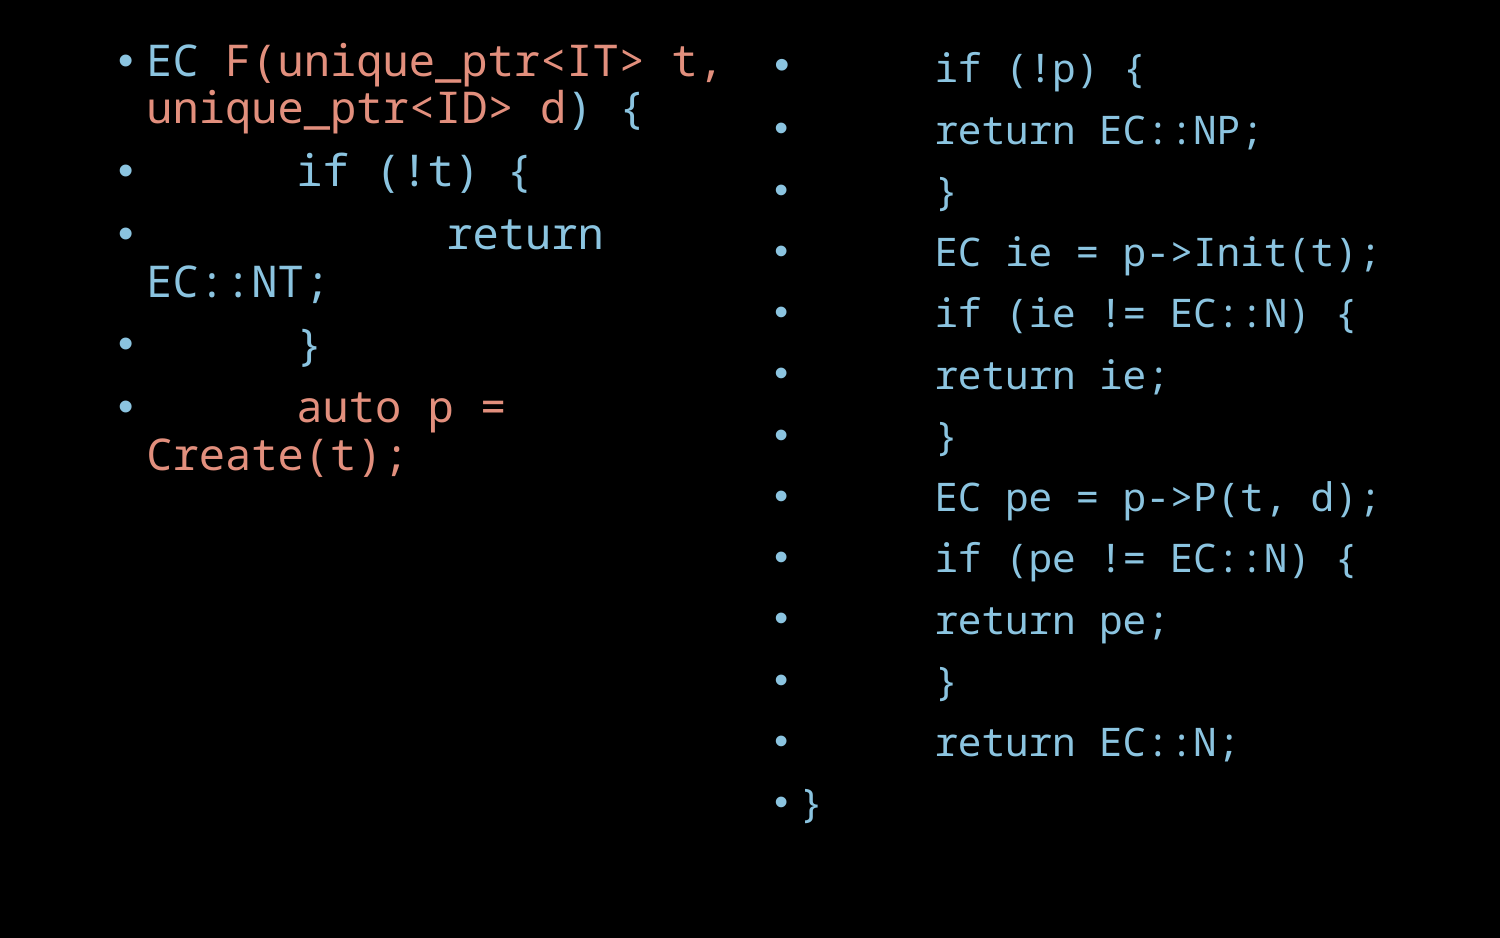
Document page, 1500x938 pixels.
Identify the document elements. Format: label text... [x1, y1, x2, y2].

list EC F(unique_ptr<IT> t, unique_ptr<ID> d) { if (!t) { return EC::NT; } auto p = Create(t); [103, 31, 741, 908]
list if (!p) { return EC::NP; } EC ie = p->Init(t); if (ie != EC::N) { return ie; } EC pe = p->P(t, d); if (pe != EC::N) { return pe; } return EC::N; } [759, 31, 1397, 908]
